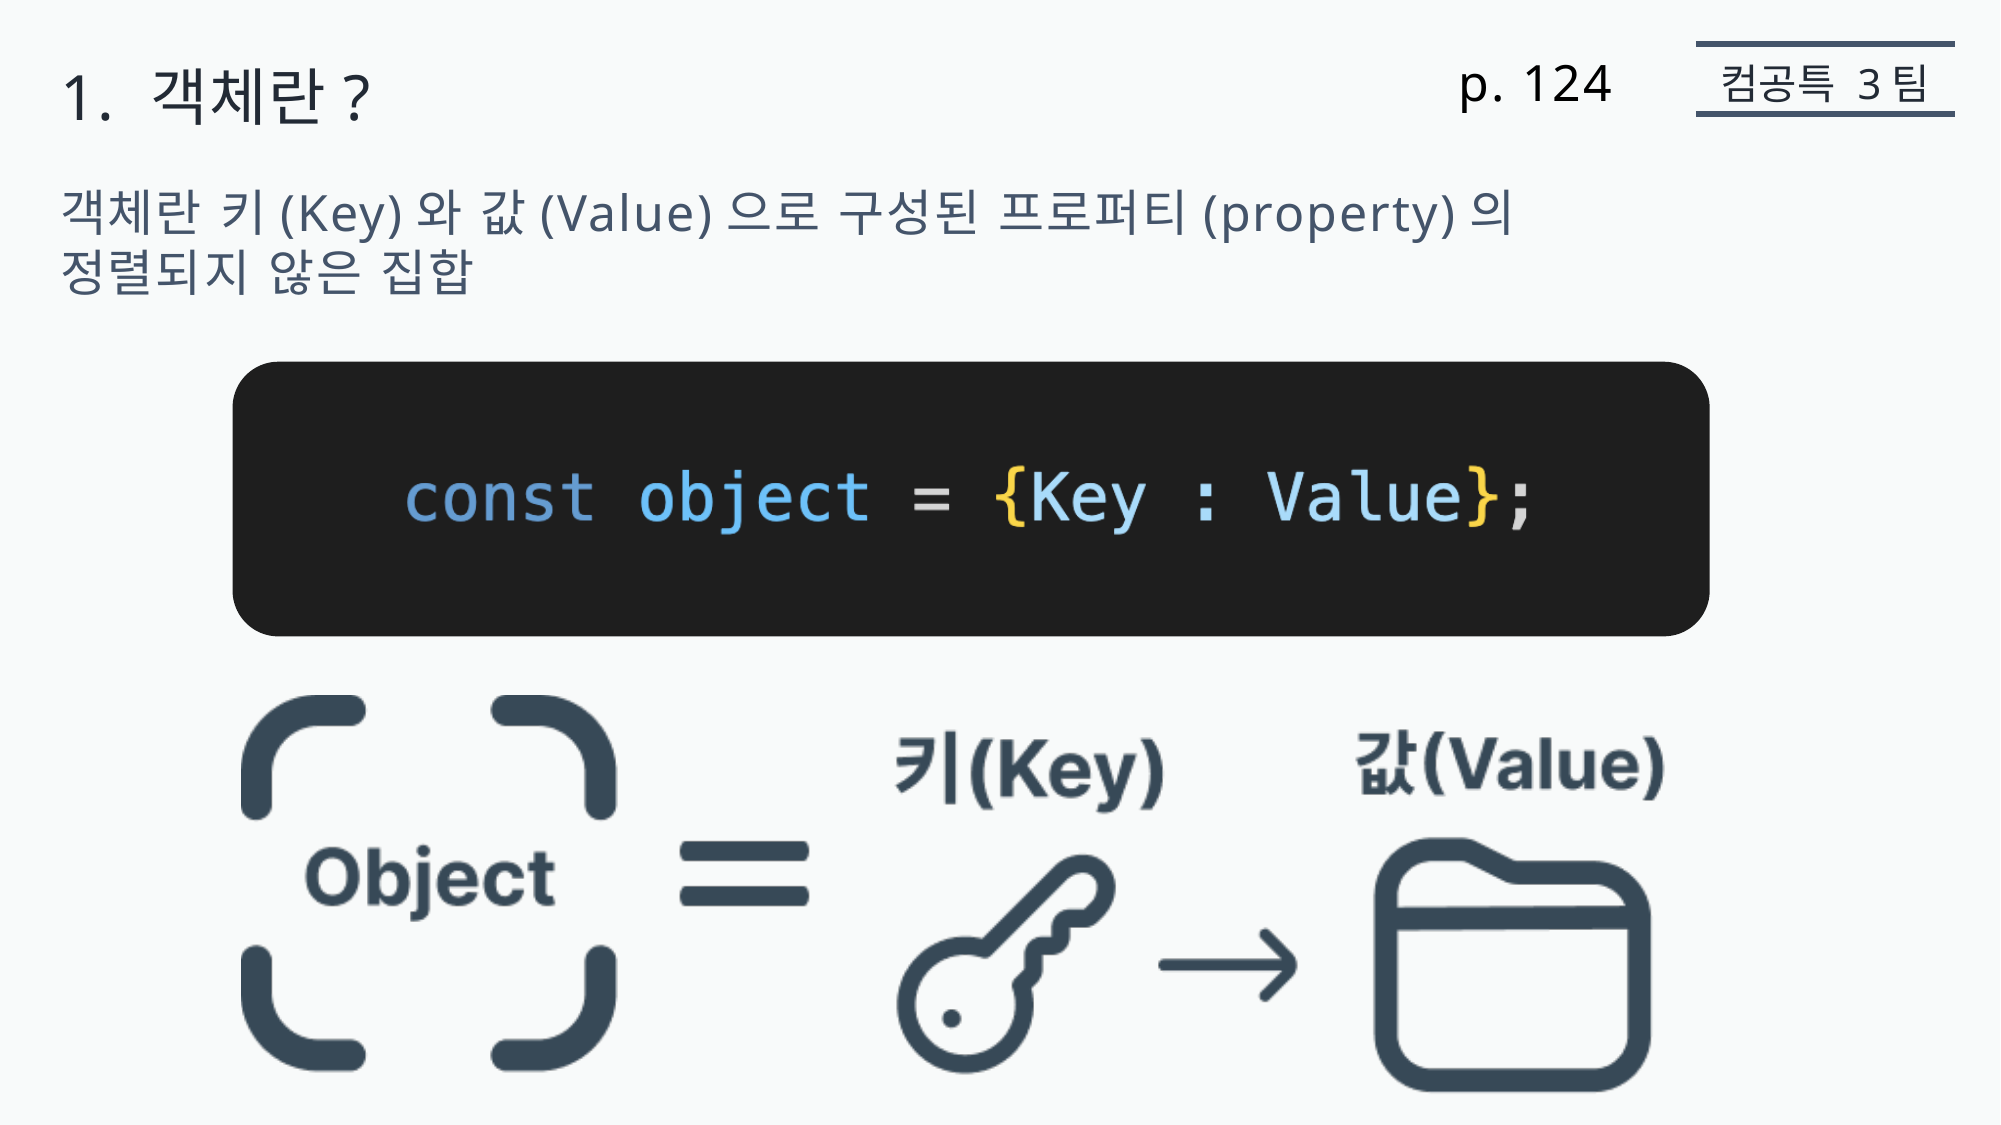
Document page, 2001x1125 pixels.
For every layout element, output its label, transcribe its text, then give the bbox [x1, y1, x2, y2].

text_box 컴공특 3팀 [1695, 50, 1955, 114]
text_box [231, 360, 1711, 638]
picture [394, 438, 1548, 560]
text_box 1. 객체란? [45, 50, 619, 141]
picture [240, 695, 1702, 1104]
text_box p. 124 [1443, 43, 1639, 119]
text_box 객체란 키(Key)와 값(Value)으로 구성된 프로퍼티(property)의 정렬되지 않은 집합 [45, 174, 1903, 310]
